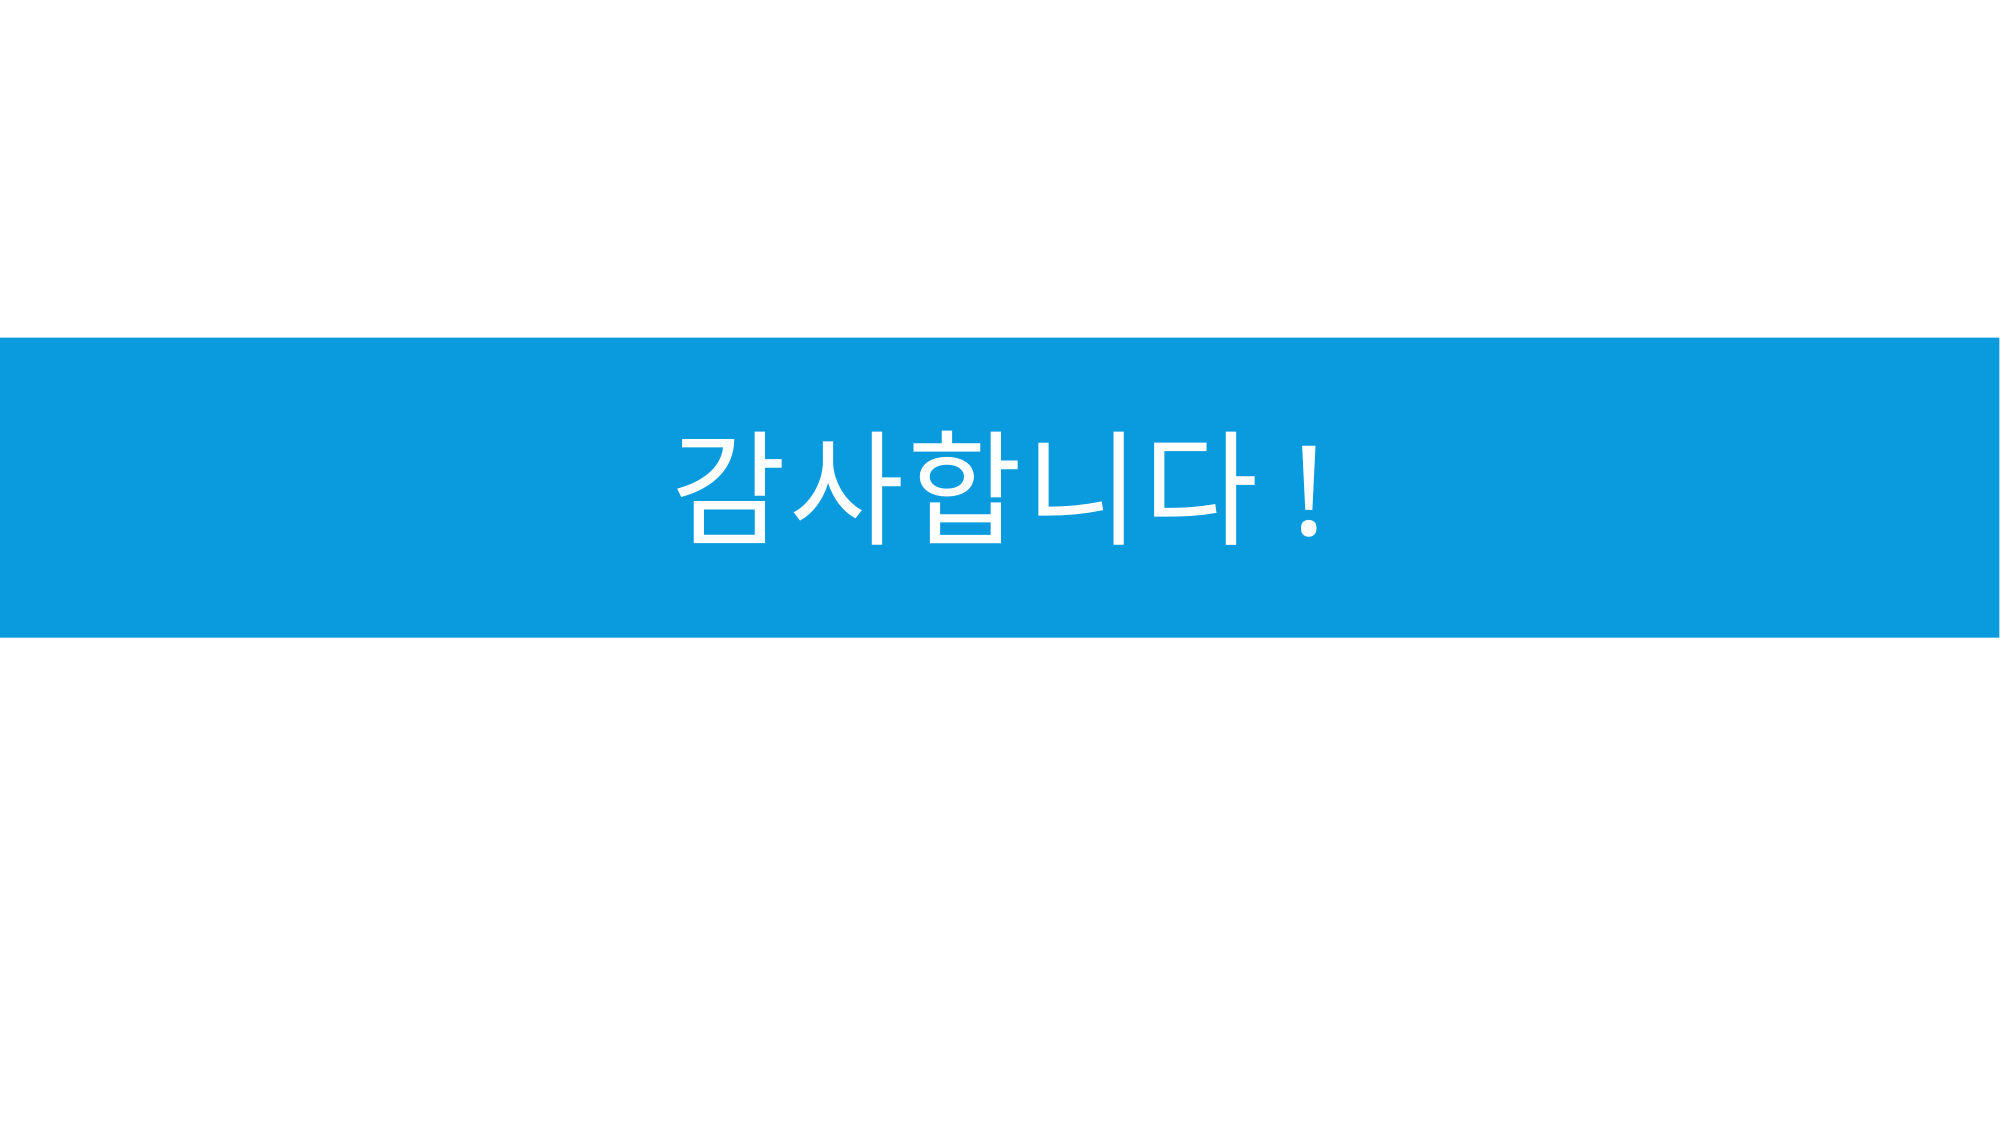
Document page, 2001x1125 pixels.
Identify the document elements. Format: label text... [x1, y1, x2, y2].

title 감사합니다! [136, 362, 1862, 638]
